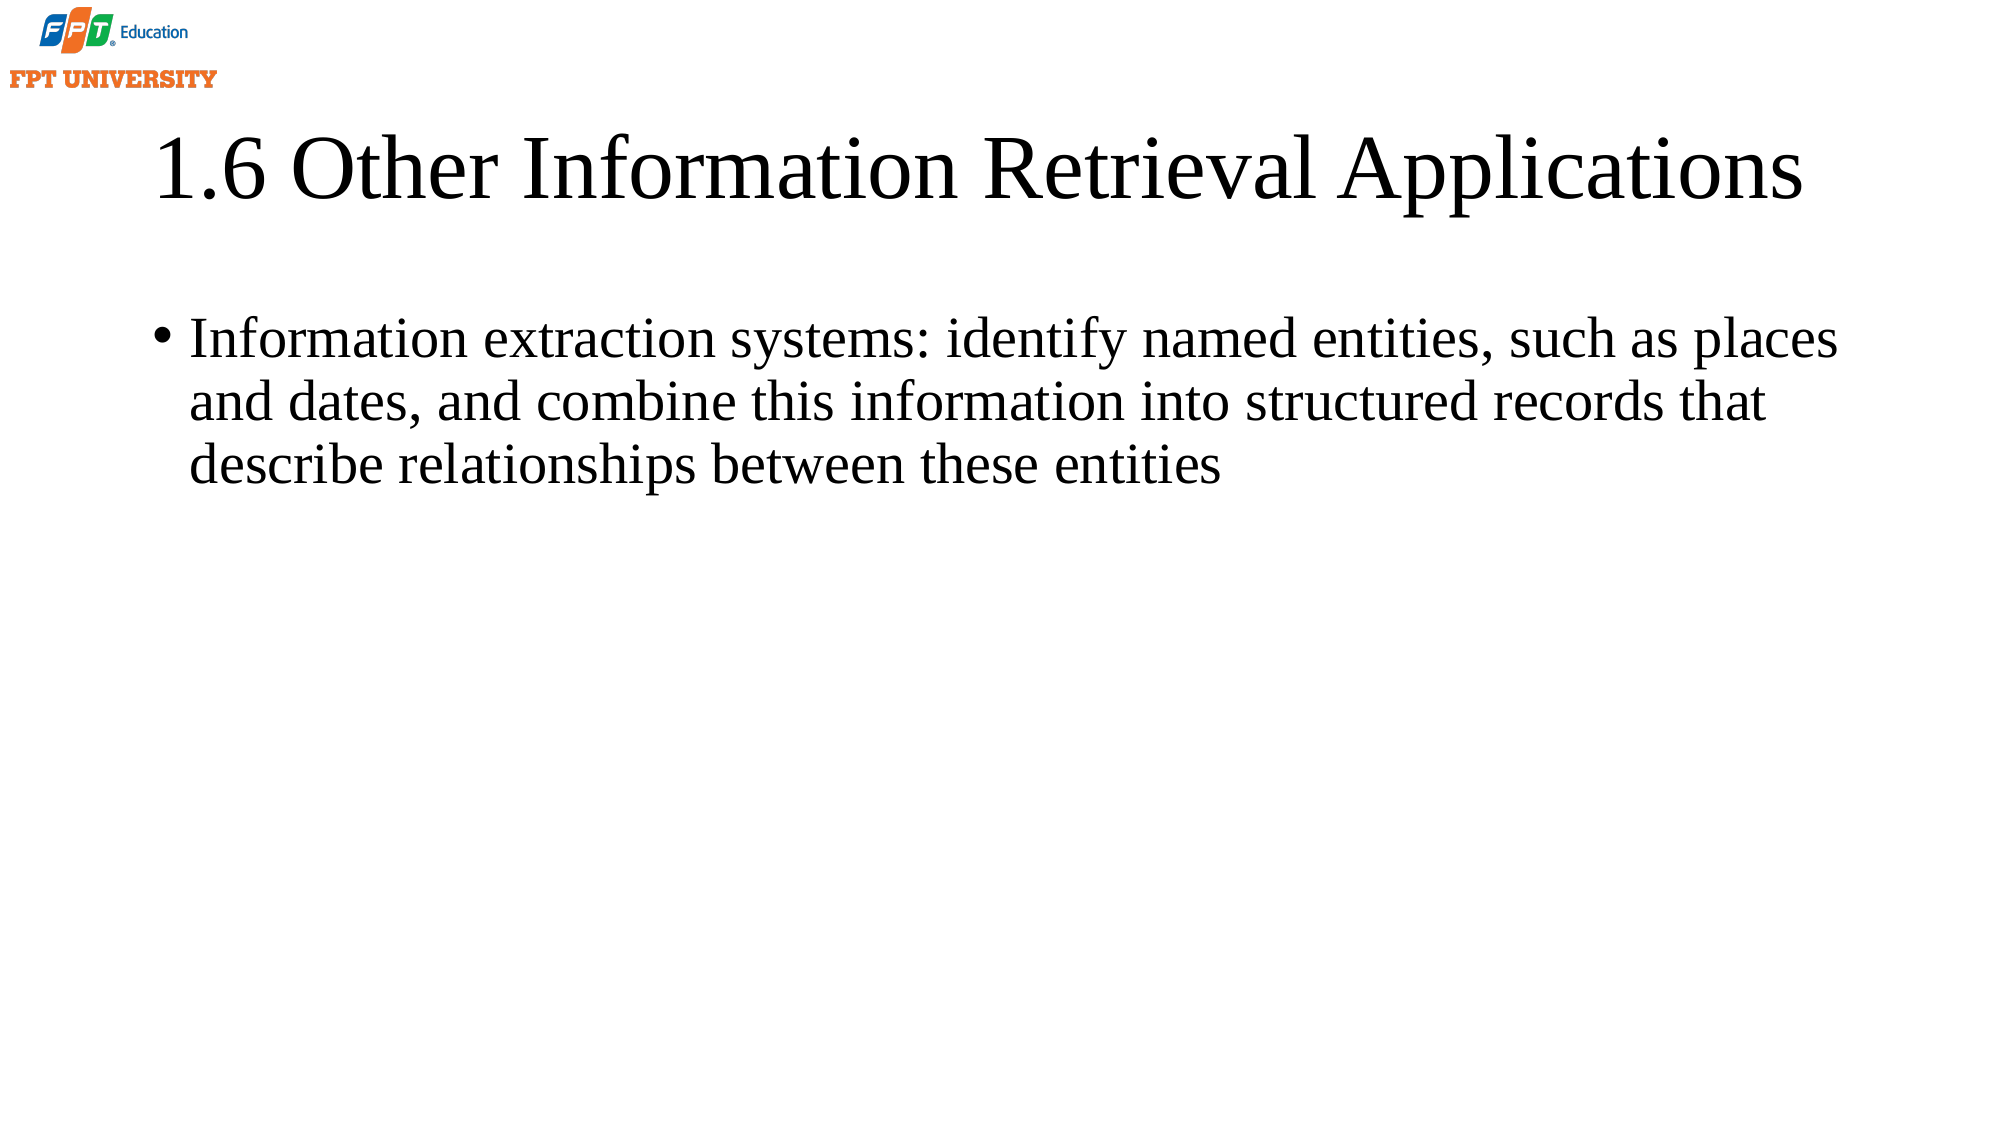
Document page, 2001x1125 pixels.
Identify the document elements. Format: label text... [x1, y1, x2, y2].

title 1.6 Other Information Retrieval Applications [137, 59, 1863, 278]
list Information extraction systems: identify named entities, such as places and dates, and combine this information into structured records that describe relationships between these entities [137, 299, 1863, 1014]
picture [10, 7, 217, 88]
